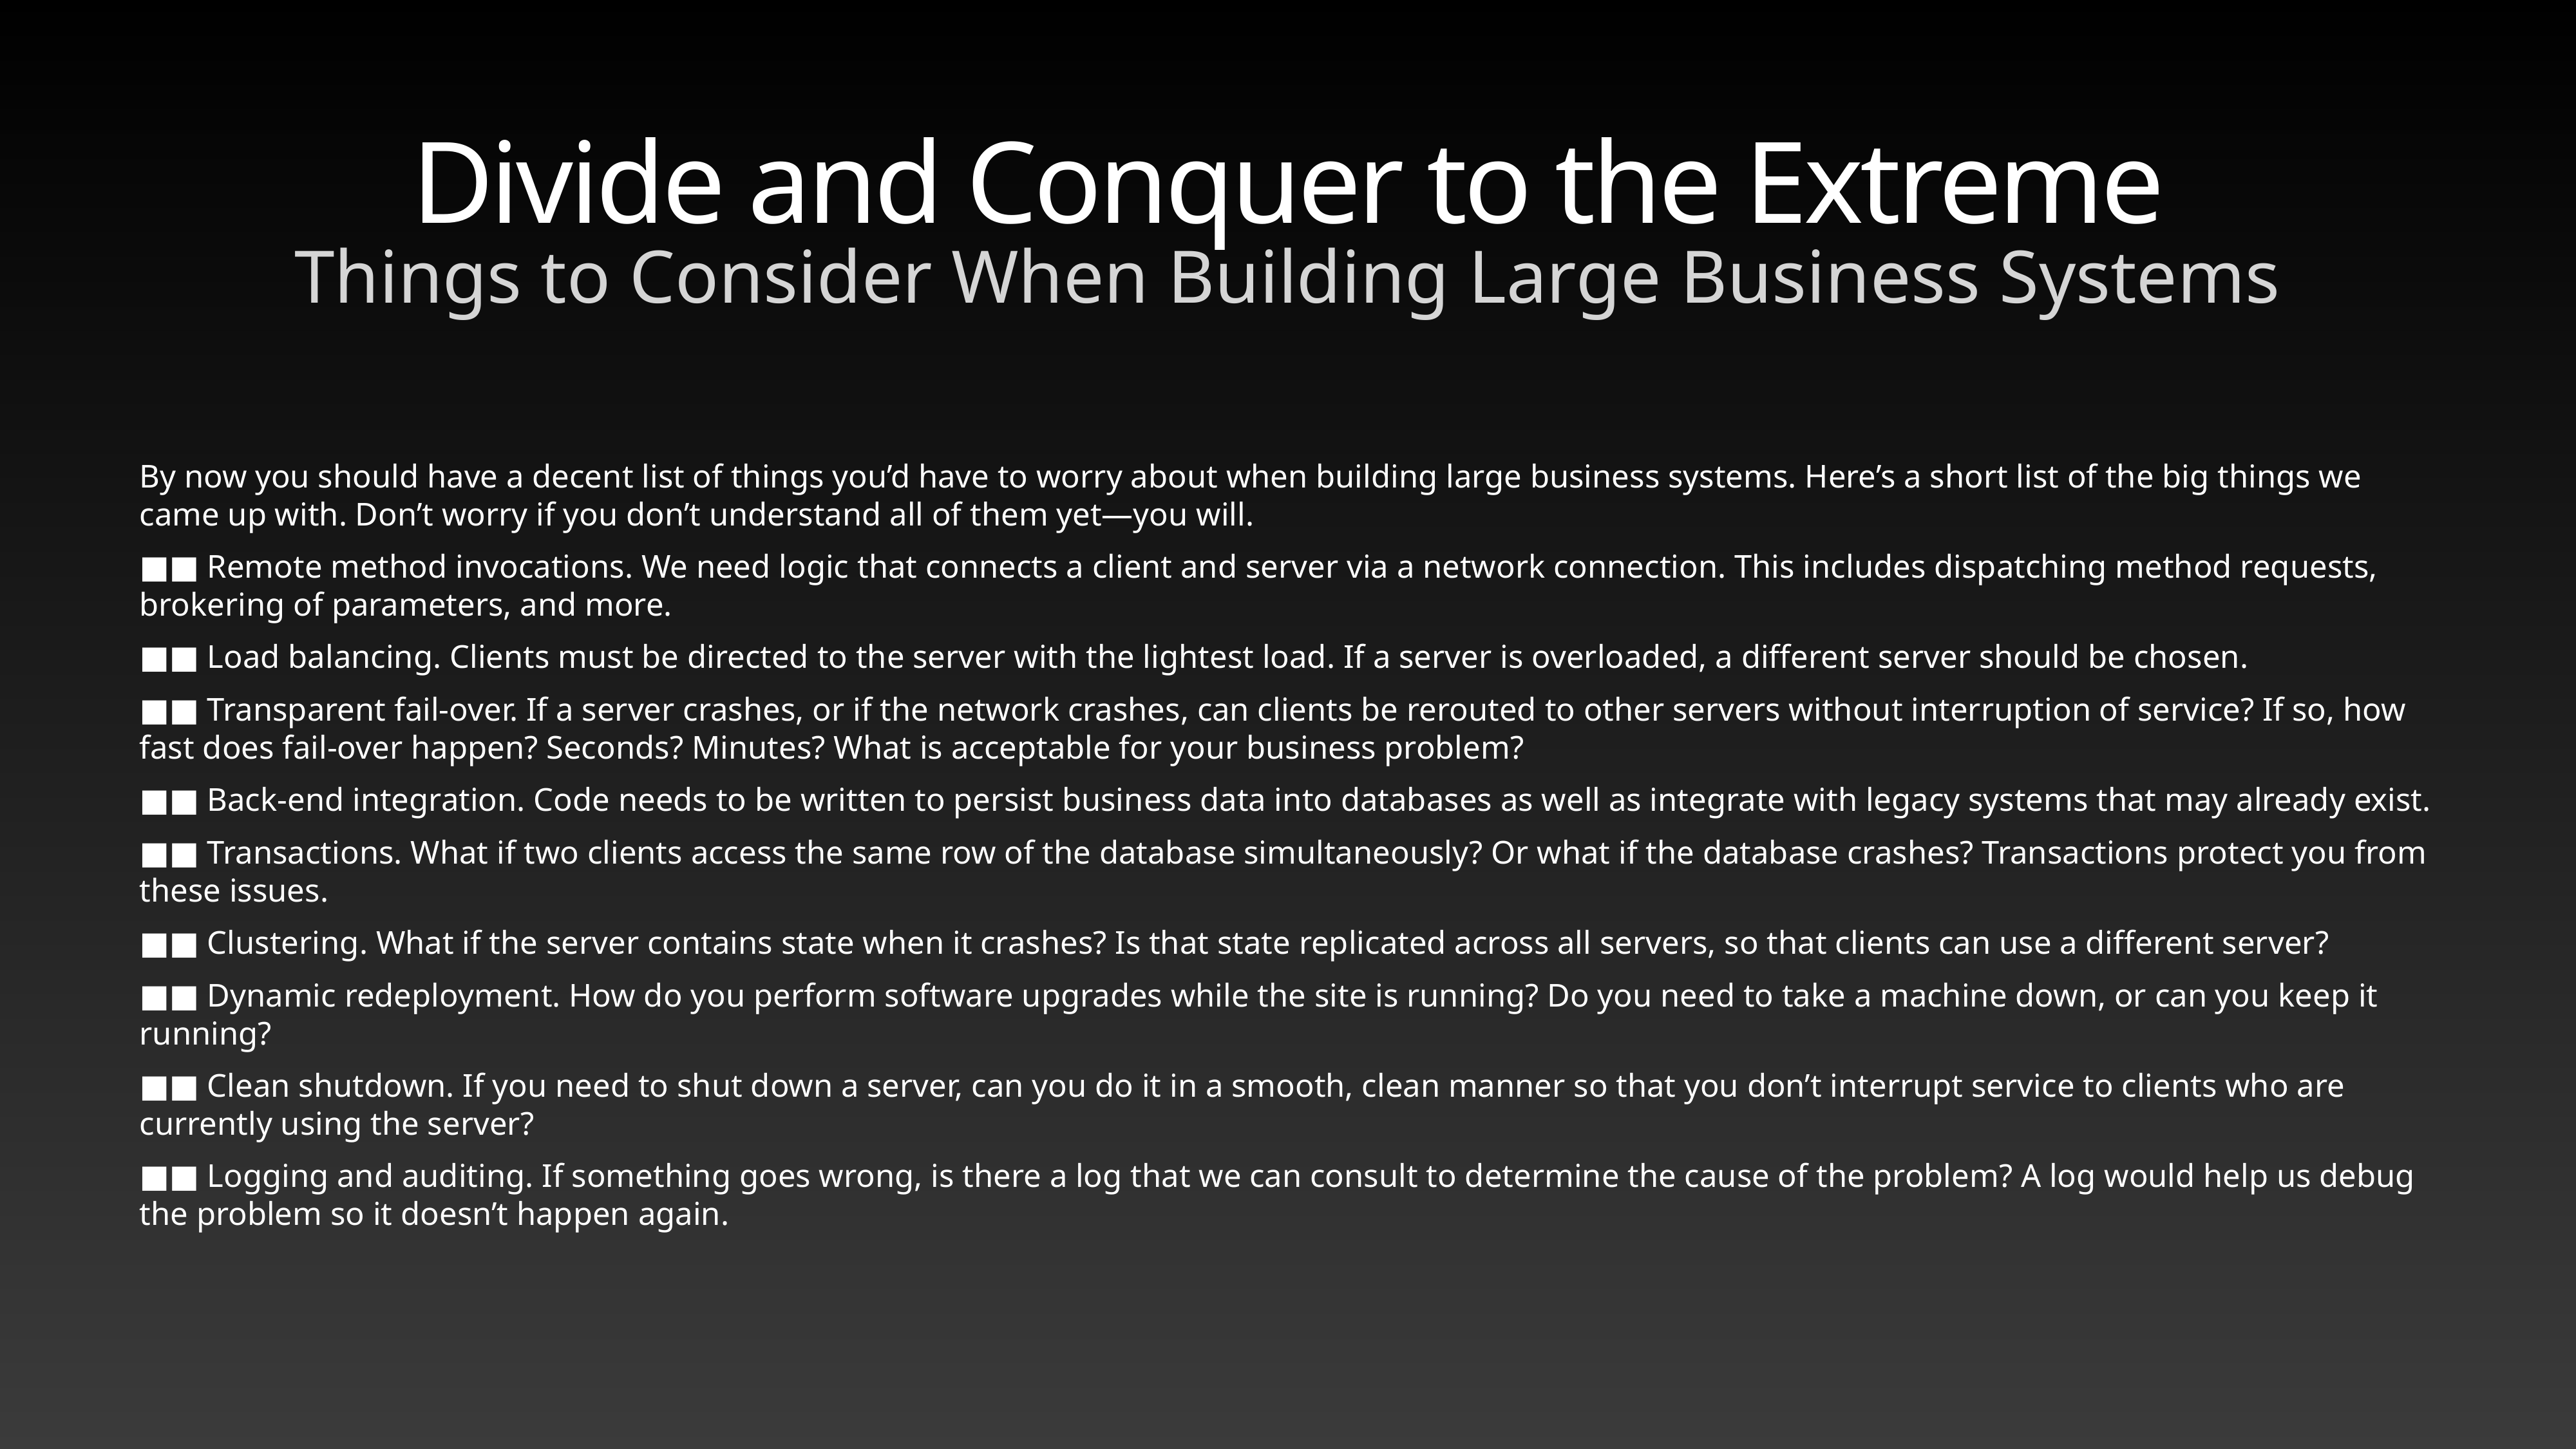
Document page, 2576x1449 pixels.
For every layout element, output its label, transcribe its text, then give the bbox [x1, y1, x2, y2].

list By now you should have a decent list of things you’d have to worry about when building large business systems. Here’s a short list of the big things we came up with. Don’t worry if you don’t understand all of them yet—you will. ■■ Remote method invocations. We need logic that connects a client and server via a network connection. This includes dispatching method requests, brokering of parameters, and more. ■■ Load balancing. Clients must be directed to the server with the lightest load. If a server is overloaded, a different server should be chosen. ■■ Transparent fail-over. If a server crashes, or if the network crashes, can clients be rerouted to other servers without interruption of service? If so, how fast does fail-over happen? Seconds? Minutes? What is acceptable for your business problem? ■■ Back-end integration. Code needs to be written to persist business data into databases as well as integrate with legacy systems that may already exist. ■■ Transactions. What if two clients access the same row of the database simultaneously? Or what if the database crashes? Transactions protect you from these issues. ■■ Clustering. What if the server contains state when it crashes? Is that state replicated across all servers, so that clients can use a different server? ■■ Dynamic redeployment. How do you perform software upgrades while the site is running? Do you need to take a machine down, or can you keep it running? ■■ Clean shutdown. If you need to shut down a server, can you do it in a smooth, clean manner so that you don’t interrupt service to clients who are currently using the server? ■■ Logging and auditing. If something goes wrong, is there a log that we can consult to determine the cause of the problem? A log would help us debug the problem so it doesn’t happen again. [133, 450, 2443, 1342]
title Divide and Conquer to the Extreme [133, 85, 2443, 225]
list Things to Consider When Building Large Business Systems [133, 225, 2443, 334]
